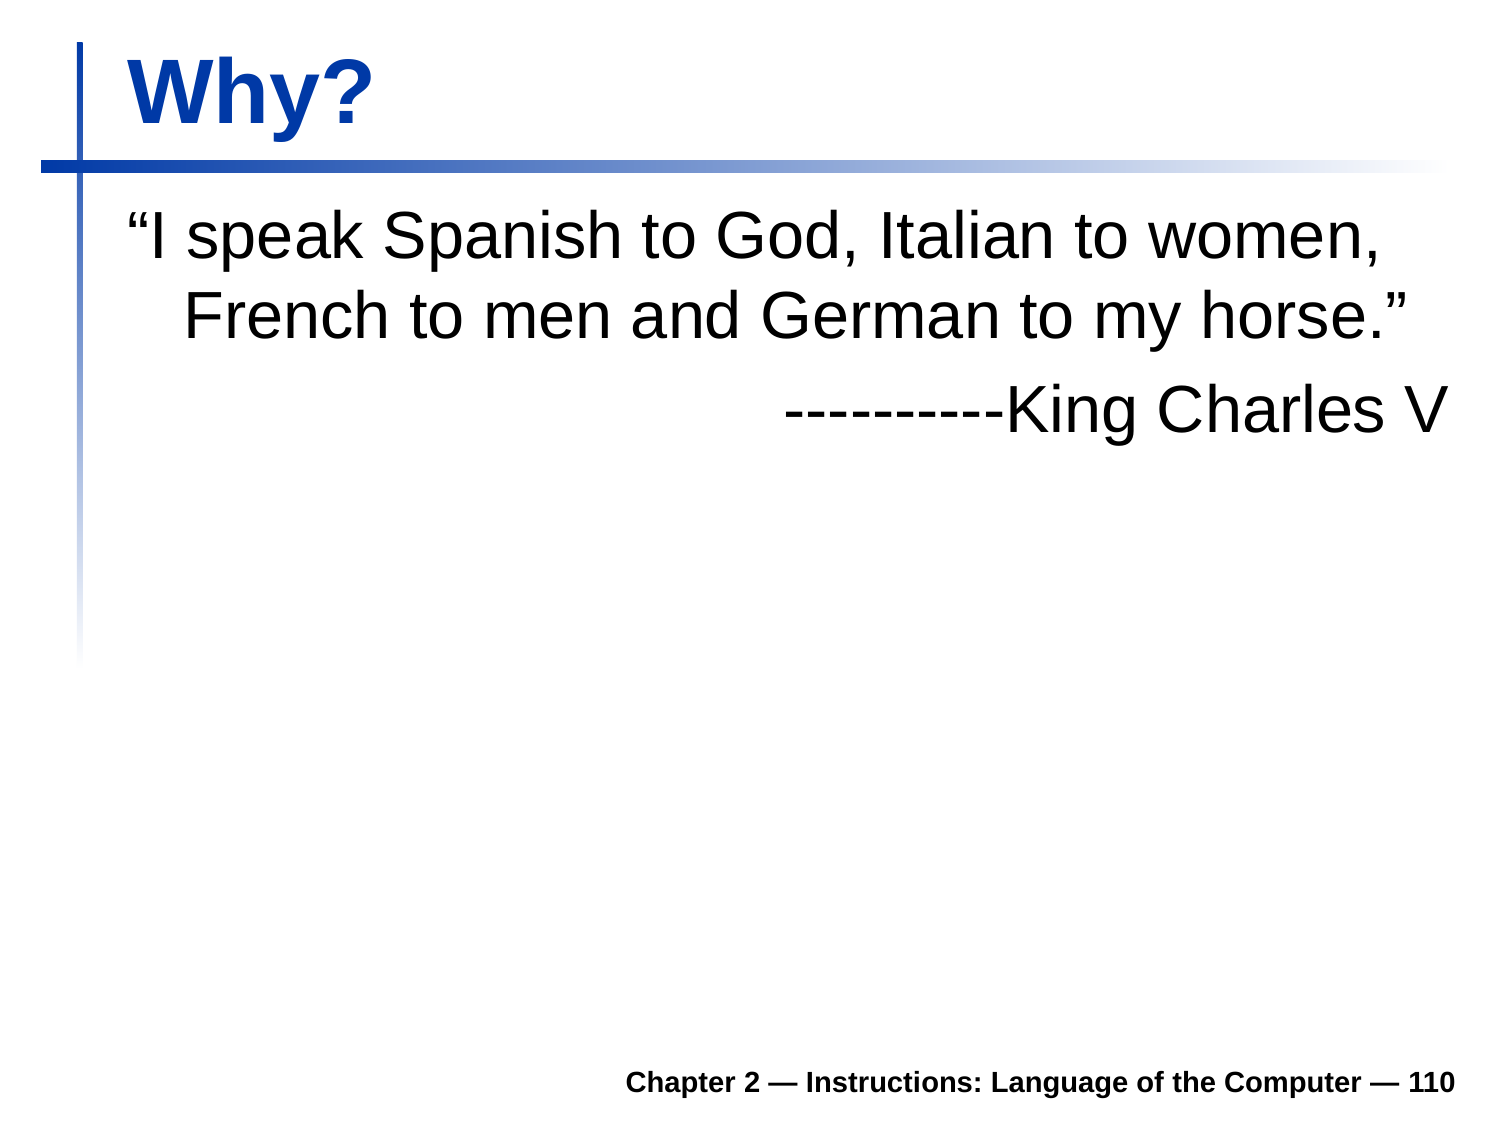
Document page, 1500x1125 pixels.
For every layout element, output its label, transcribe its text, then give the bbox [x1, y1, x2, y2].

list “I speak Spanish to God, Italian to women, French to men and German to my horse.” ----------King Charles V [111, 184, 1470, 1024]
title Why? [111, 0, 1468, 150]
footer Chapter 2 — Instructions: Language of the Computer — 110 [277, 1046, 1471, 1106]
